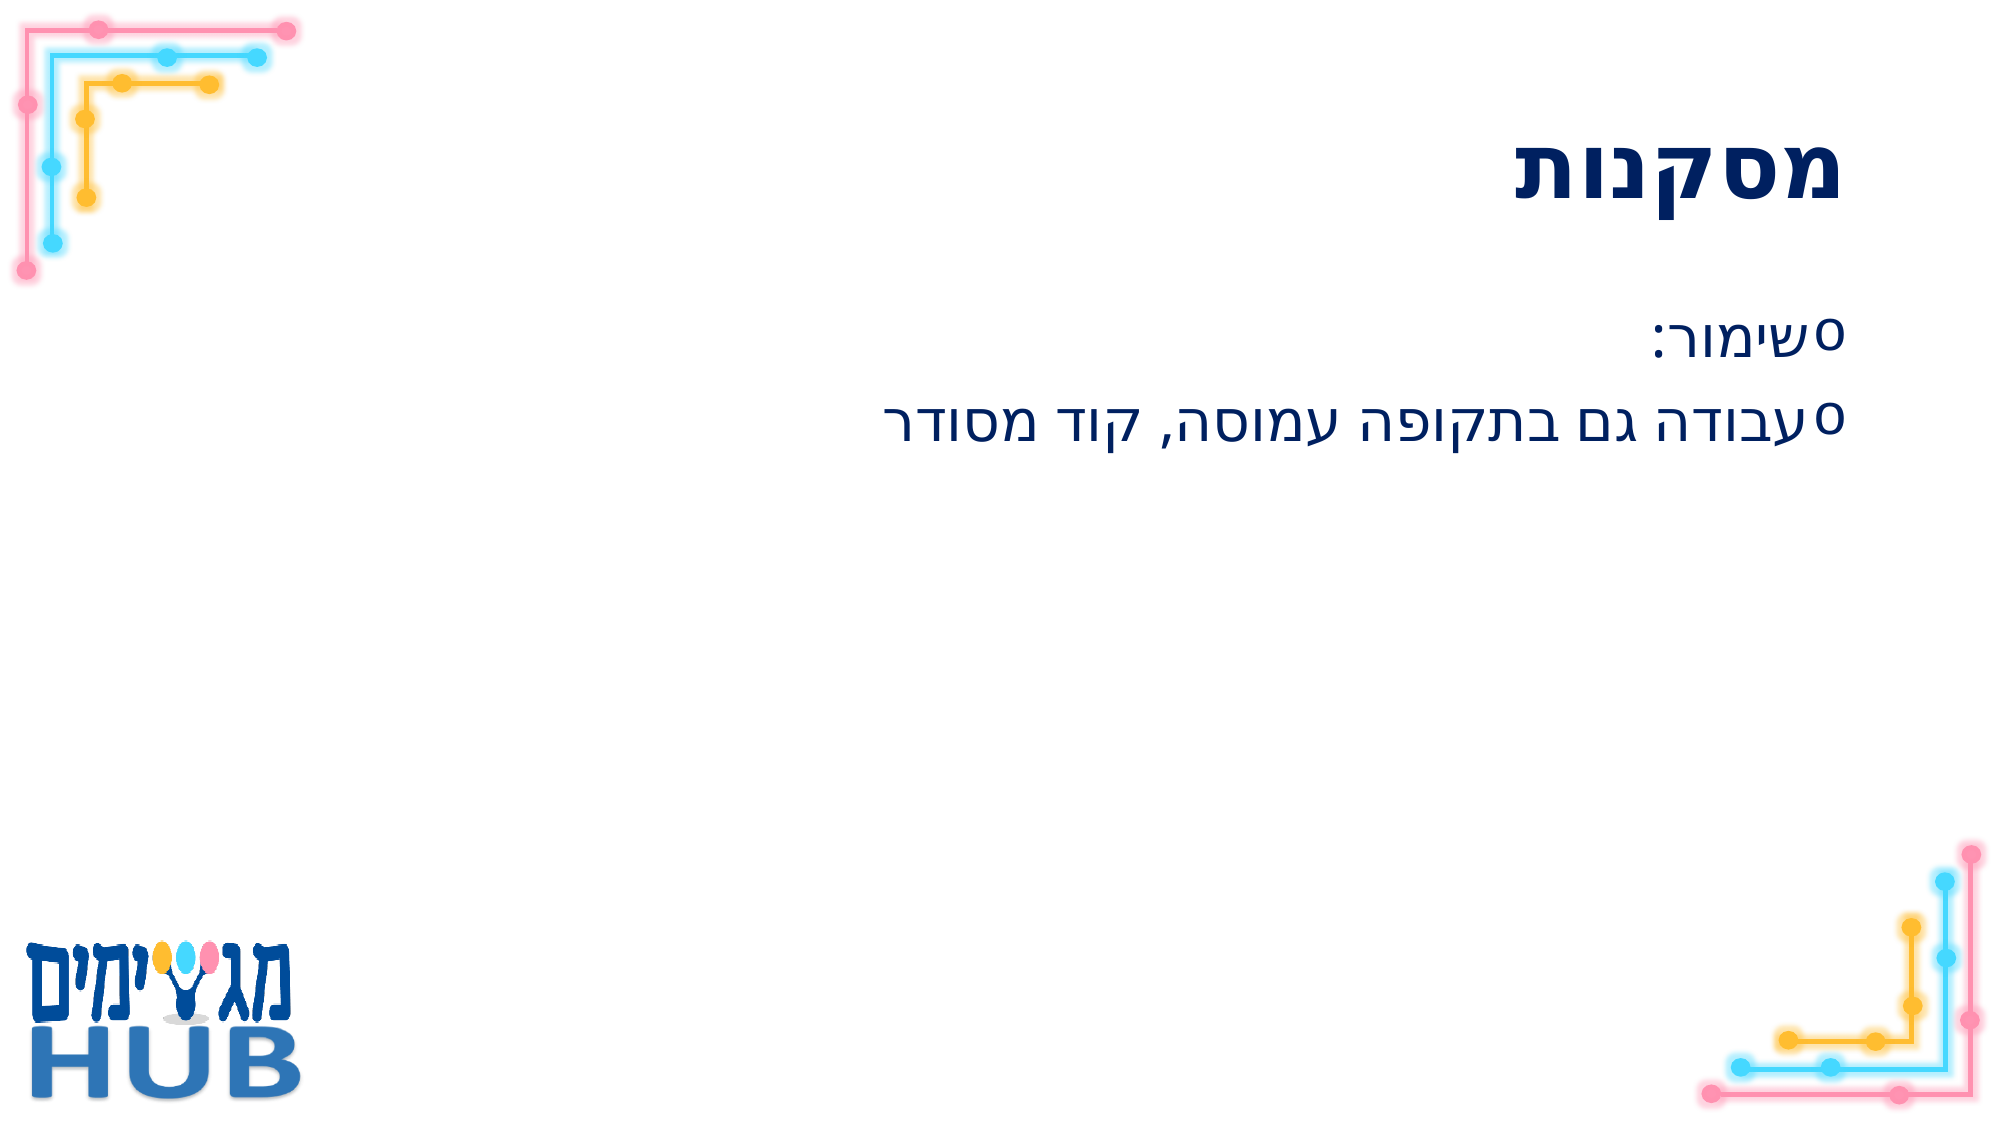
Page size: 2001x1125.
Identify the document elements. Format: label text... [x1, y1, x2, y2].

title מסקנות [137, 59, 1863, 278]
picture [16, 934, 315, 1107]
list שימור: עבודה גם בתקופה עמוסה, קוד מסודר [137, 299, 1863, 1014]
